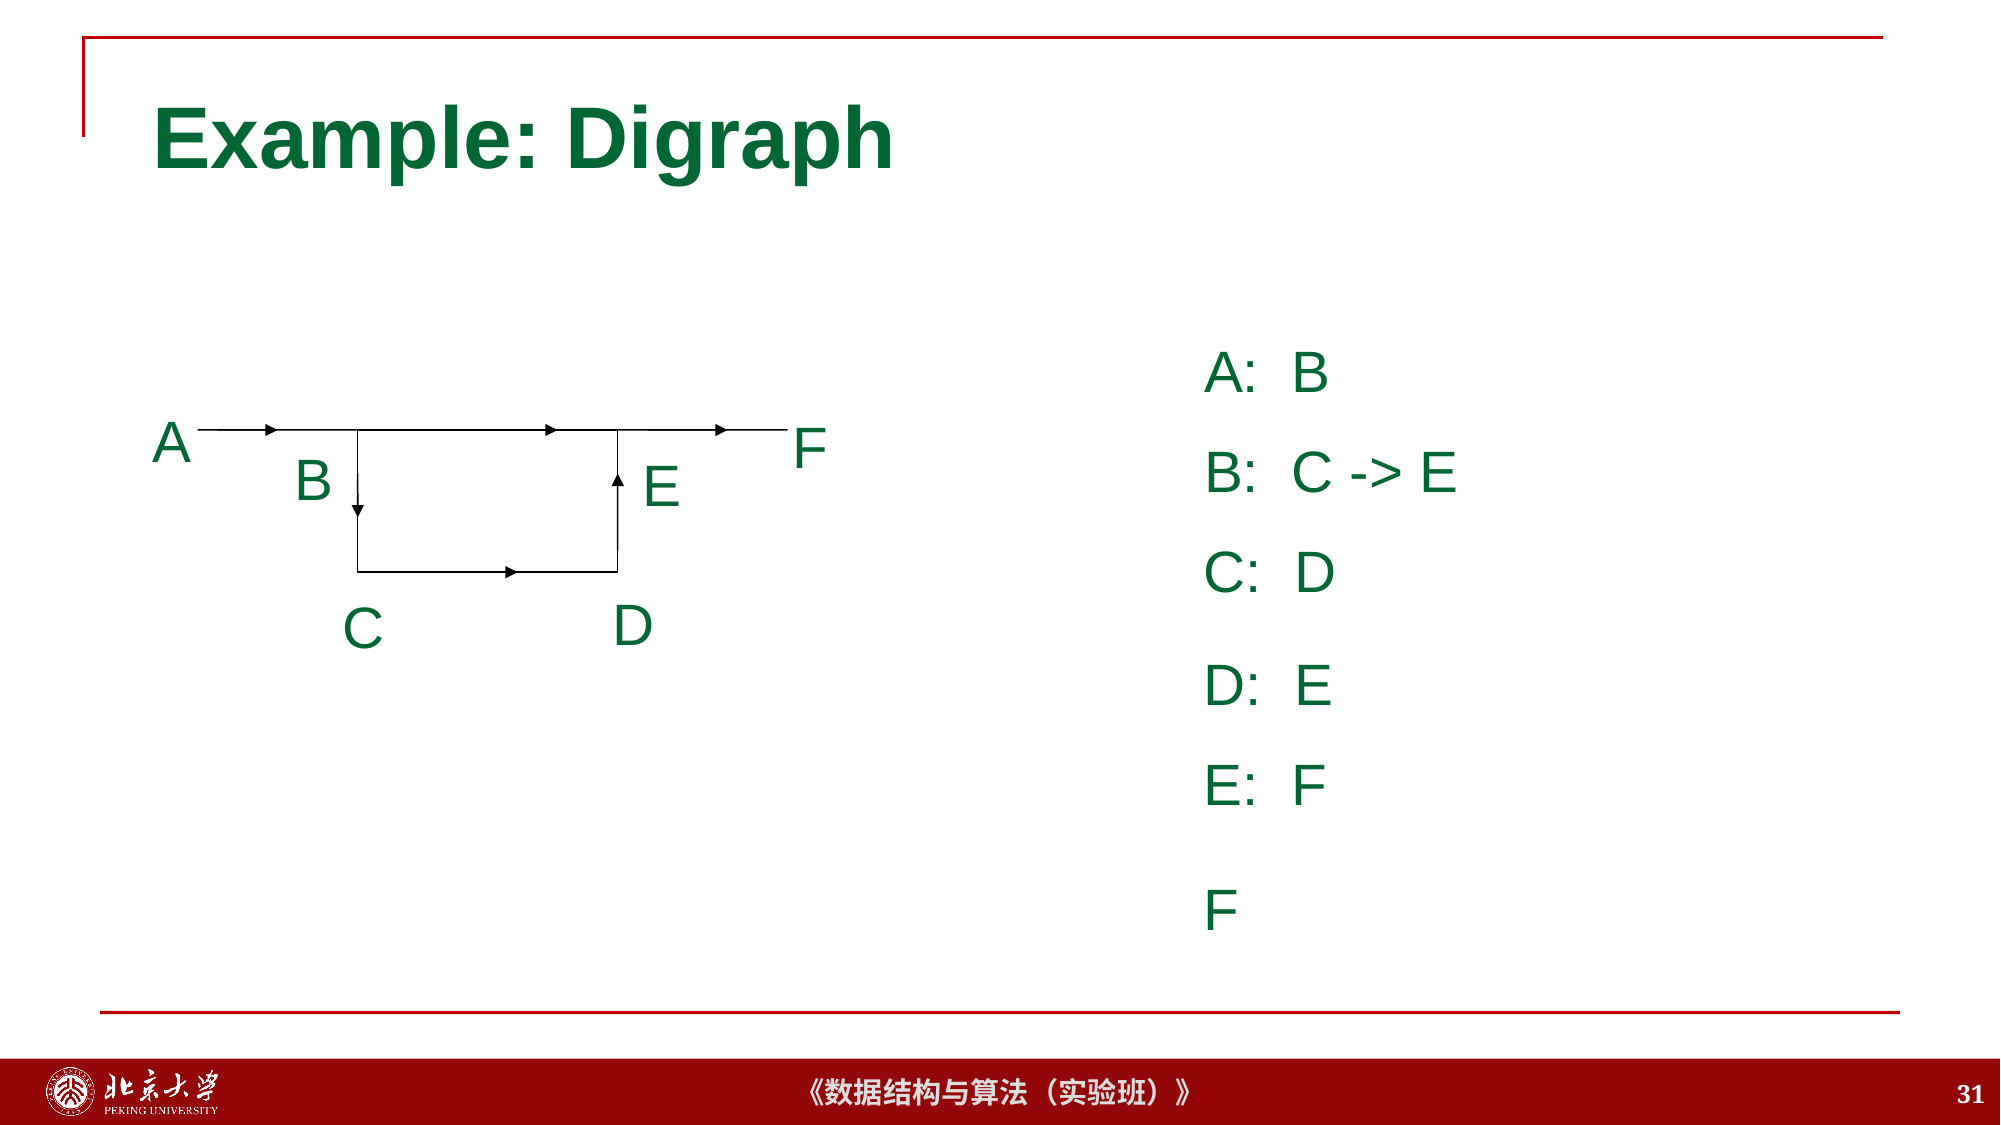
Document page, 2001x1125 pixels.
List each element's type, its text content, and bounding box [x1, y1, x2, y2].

text_box A: B [1189, 327, 1927, 412]
title Example: Digraph [137, 59, 1863, 209]
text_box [137, 396, 838, 670]
picture [46, 1067, 218, 1116]
text_box F [1188, 864, 1639, 950]
text_box E: F [1188, 739, 1927, 825]
slide_number 31 [1550, 1065, 2000, 1125]
text_box B: C -> E [1189, 427, 1927, 512]
text_box D: E [1188, 639, 1927, 725]
text_box C: D [1188, 527, 1927, 612]
